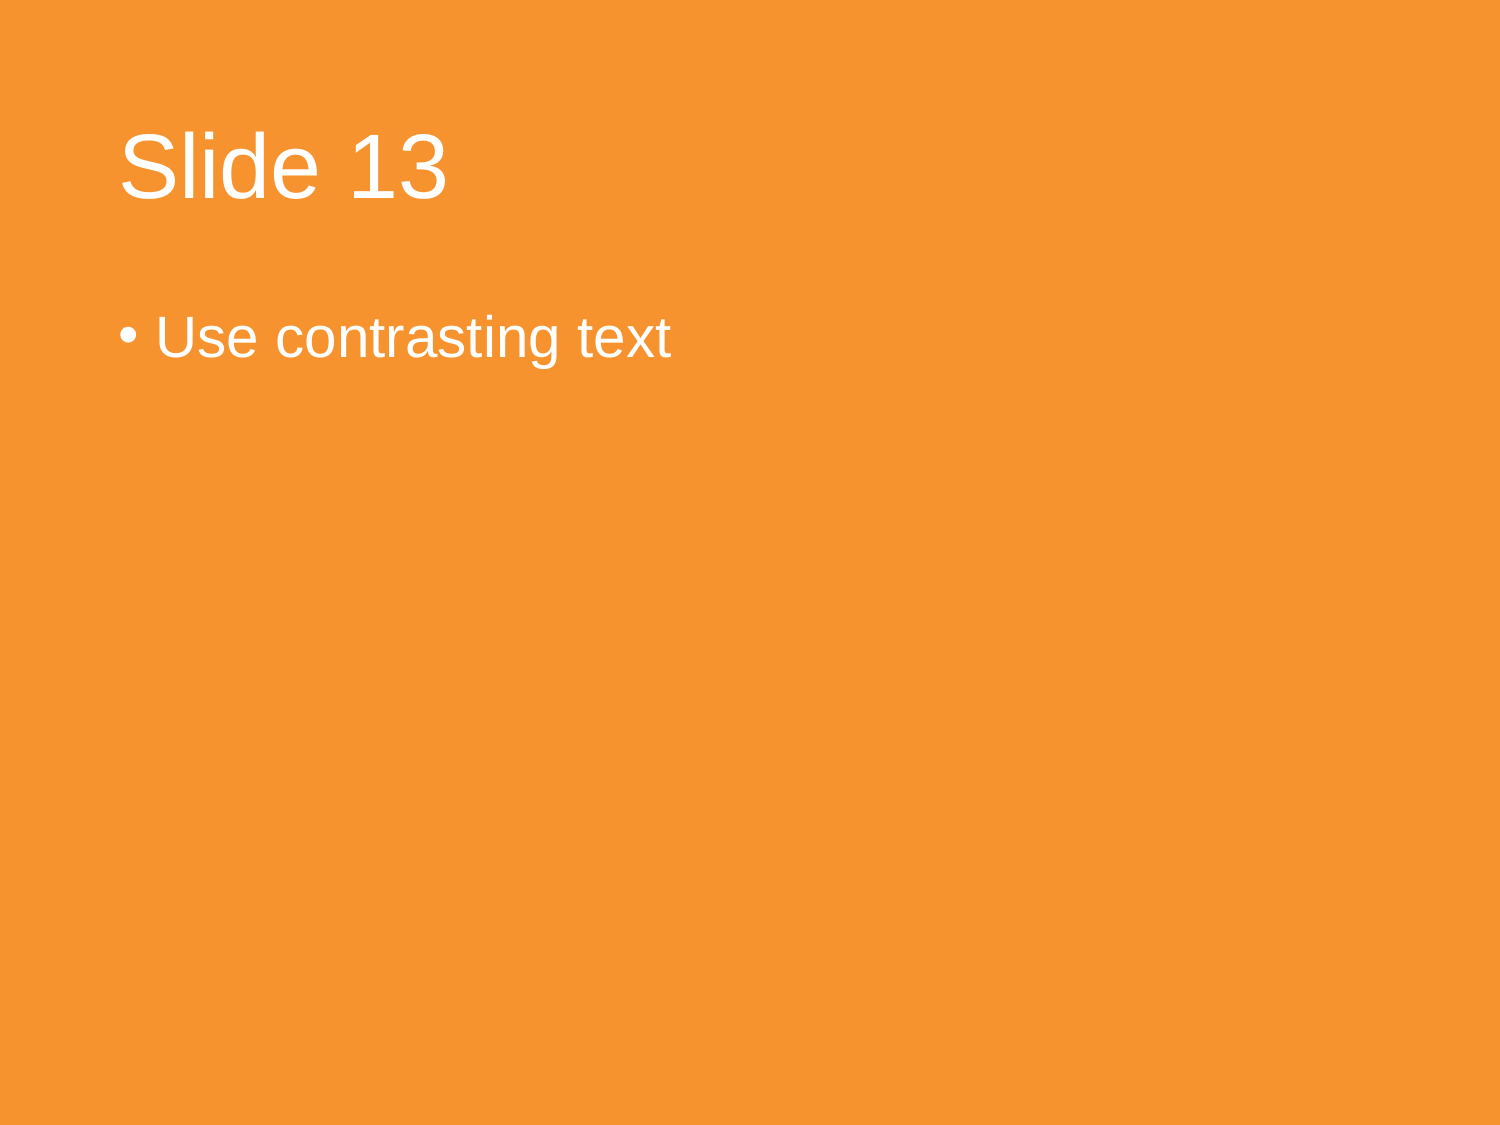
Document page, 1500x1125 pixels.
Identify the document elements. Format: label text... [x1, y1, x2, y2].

list Use contrasting text [103, 299, 1397, 1014]
title Slide 13 [103, 59, 1397, 278]
